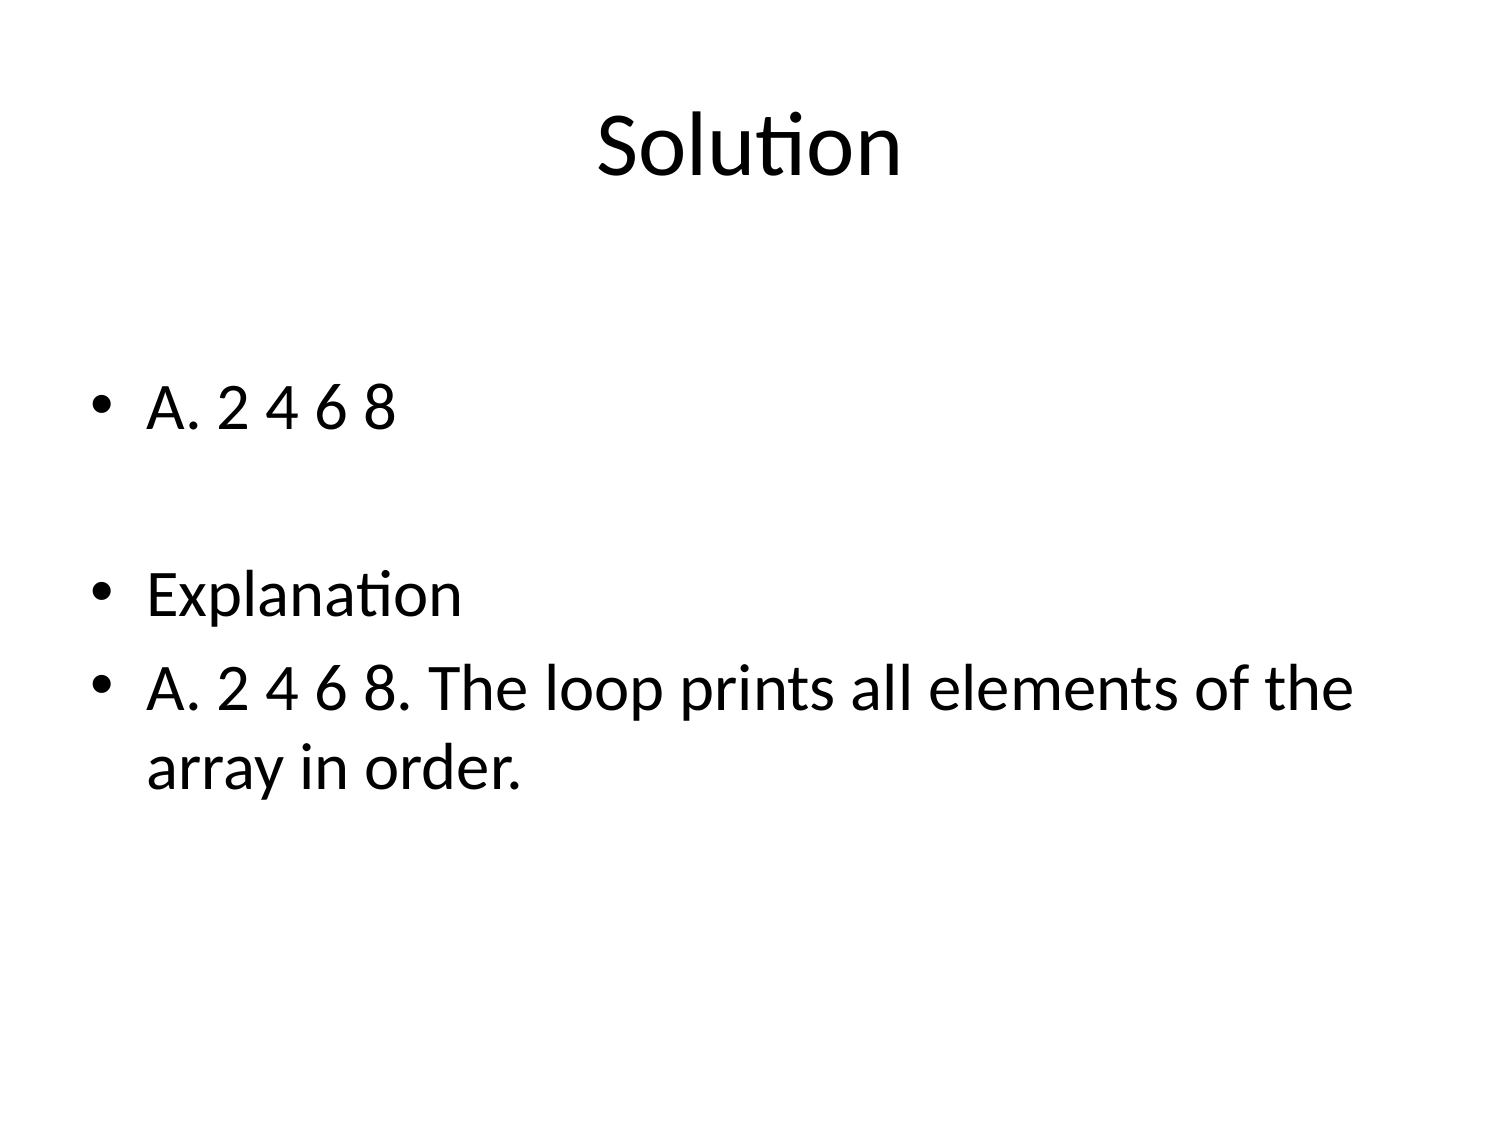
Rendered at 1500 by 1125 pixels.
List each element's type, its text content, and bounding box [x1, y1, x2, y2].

title Solution [75, 45, 1425, 233]
list A. 2 4 6 8 Explanation A. 2 4 6 8. The loop prints all elements of the array in order. [75, 262, 1425, 1005]
